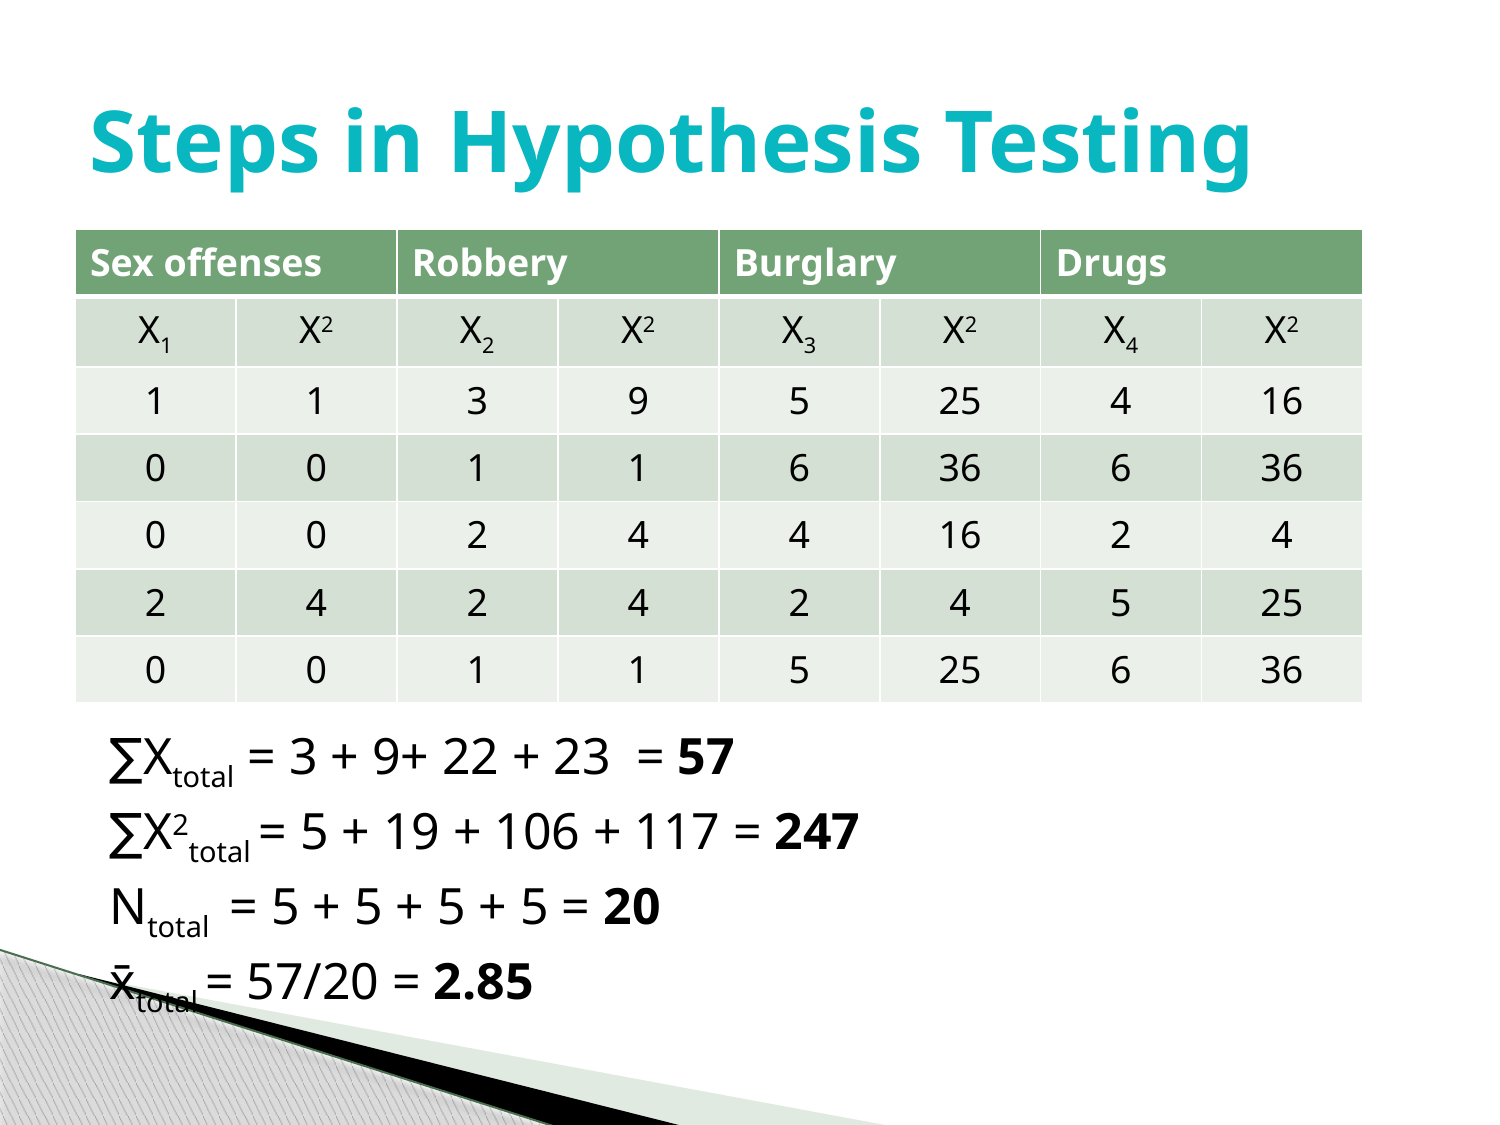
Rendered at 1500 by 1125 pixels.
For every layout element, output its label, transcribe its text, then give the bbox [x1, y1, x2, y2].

table_cell X2 [237, 299, 396, 366]
table_cell 36 [881, 435, 1040, 501]
table_cell X2 [1202, 299, 1362, 366]
table_cell 0 [237, 435, 396, 501]
table_cell X3 [720, 299, 879, 366]
table_cell 3 [398, 368, 557, 433]
table_cell 25 [881, 368, 1040, 433]
table_cell 4 [1041, 368, 1201, 433]
table_cell 4 [237, 570, 396, 635]
table_cell 0 [237, 502, 396, 568]
table_header Sex offenses [76, 230, 396, 294]
table_cell 1 [398, 435, 557, 501]
table_cell 4 [559, 502, 718, 568]
table_cell 5 [1041, 570, 1201, 635]
table_cell 2 [398, 502, 557, 568]
table_cell 1 [398, 637, 557, 702]
table_cell 0 [76, 637, 235, 702]
table_cell 1 [559, 435, 718, 501]
table_cell 5 [720, 637, 879, 702]
table_header Drugs [1041, 230, 1362, 294]
table_cell 1 [237, 368, 396, 433]
table_cell X2 [398, 299, 557, 366]
table_cell 9 [559, 368, 718, 433]
table_cell 2 [398, 570, 557, 635]
table_cell 36 [1202, 637, 1362, 702]
table_cell 2 [76, 570, 235, 635]
table_cell 4 [720, 502, 879, 568]
table_cell 0 [76, 502, 235, 568]
table_cell 16 [881, 502, 1040, 568]
table_cell 2 [720, 570, 879, 635]
title Steps in Hypothesis Testing [75, 45, 1425, 233]
table_header Burglary [720, 230, 1040, 294]
table_cell 6 [1041, 435, 1201, 501]
table_cell X2 [559, 299, 718, 366]
table_header Robbery [398, 230, 718, 294]
table_cell X4 [1041, 299, 1201, 366]
table_cell 25 [881, 637, 1040, 702]
table_cell 6 [720, 435, 879, 501]
table_cell 4 [559, 570, 718, 635]
table_cell 5 [720, 368, 879, 433]
table_cell 0 [237, 637, 396, 702]
table_cell 1 [76, 368, 235, 433]
table_cell 36 [1202, 435, 1362, 501]
table_cell 2 [1041, 502, 1201, 568]
table_cell 4 [881, 570, 1040, 635]
table_cell 25 [1202, 570, 1362, 635]
list ∑Xtotal = 3 + 9+ 22 + 23 = 57 ∑X2total = 5 + 19 + 106 + 117 = 247 Ntotal = 5 + 5 + 5 + 5 = 20 x̄total = 57/20 = 2.85 [49, 250, 1445, 1050]
table_cell X2 [881, 299, 1040, 366]
table_cell 1 [559, 637, 718, 702]
table_cell 6 [1041, 637, 1201, 702]
table_cell X1 [76, 299, 235, 366]
table_cell 4 [1202, 502, 1362, 568]
table_cell 16 [1202, 368, 1362, 433]
table_cell 0 [76, 435, 235, 501]
